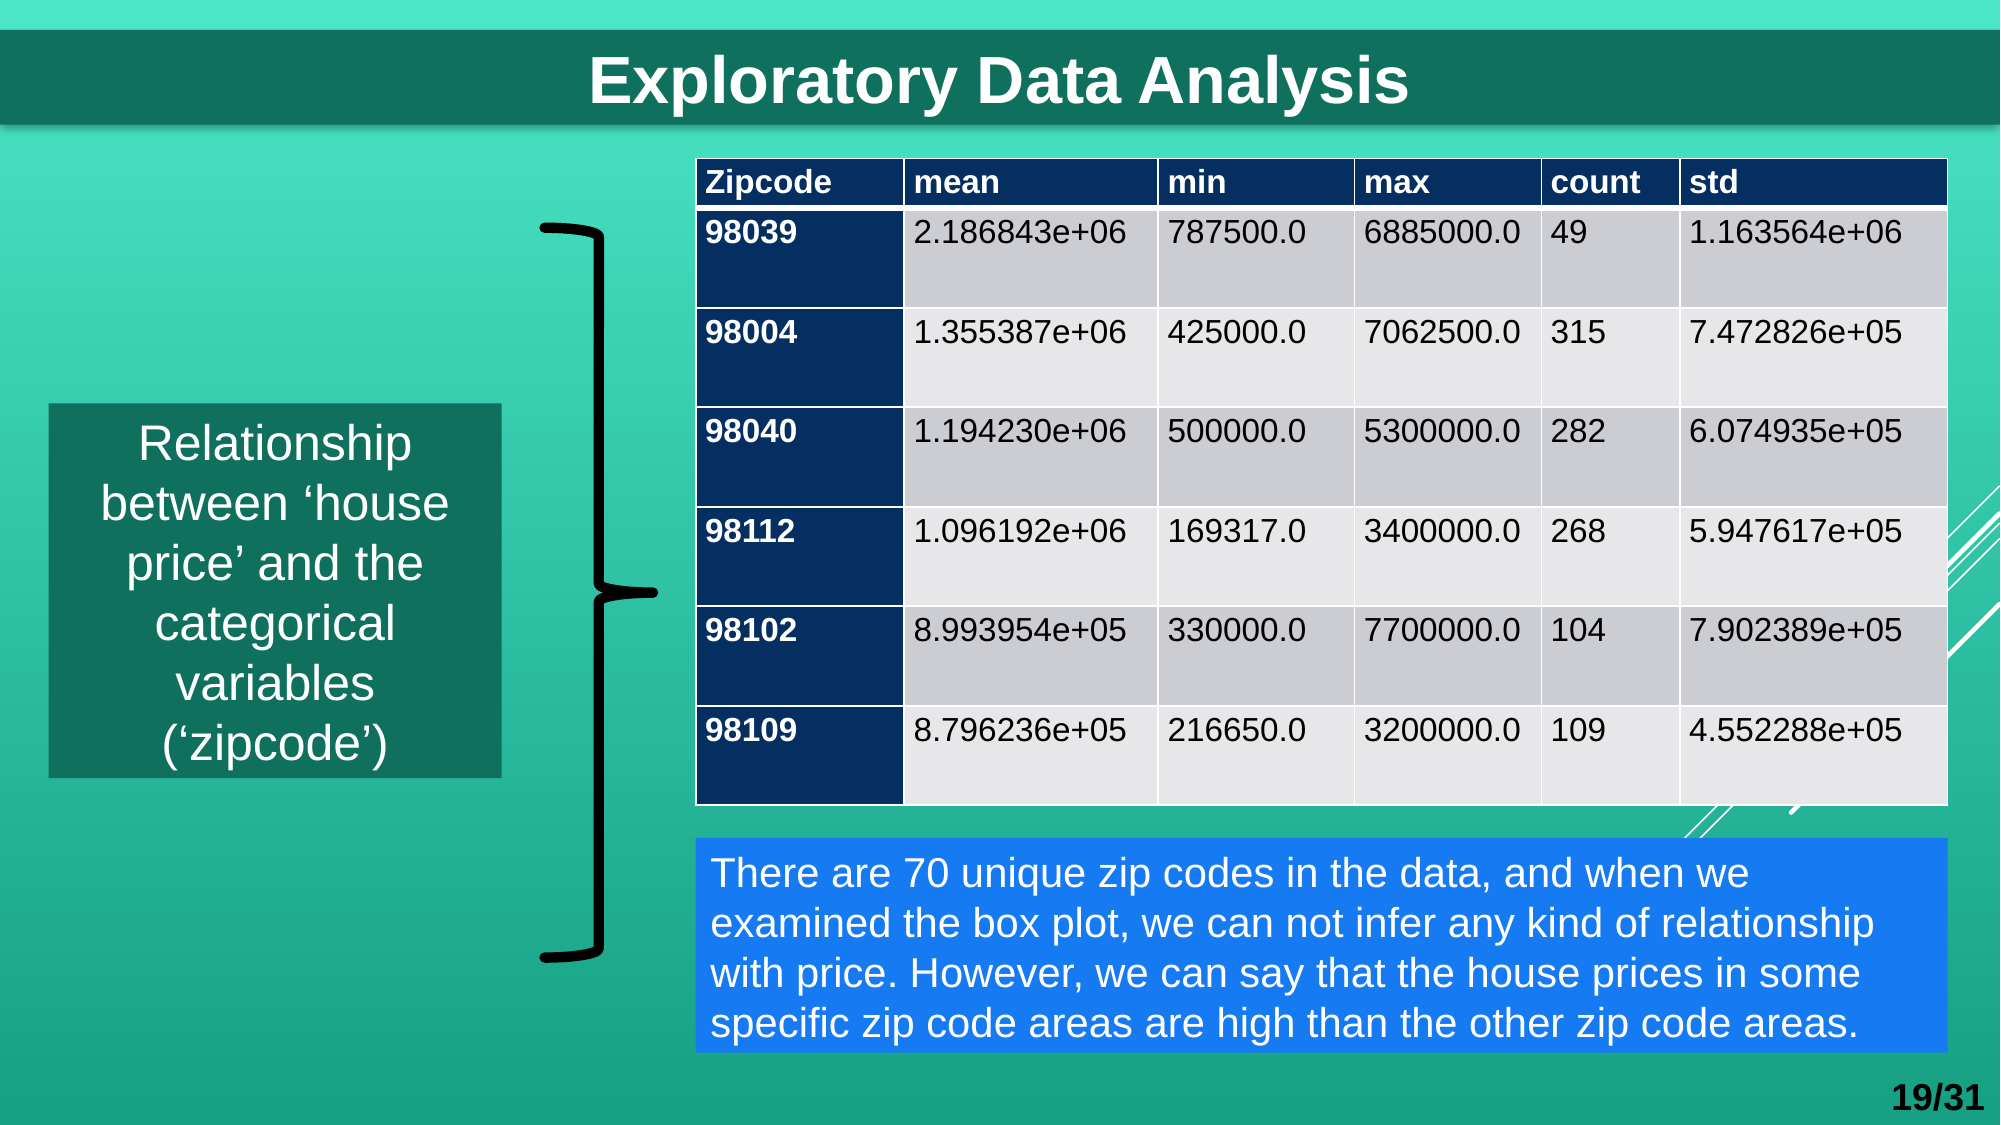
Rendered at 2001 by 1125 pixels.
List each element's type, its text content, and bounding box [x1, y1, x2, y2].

table_cell 49 [1542, 211, 1679, 307]
table_cell 268 [1542, 508, 1679, 605]
table_cell 98039 [697, 211, 903, 307]
table_cell 98112 [697, 508, 903, 605]
table_cell 5.947617e+05 [1681, 508, 1947, 605]
table_header Zipcode [697, 159, 903, 205]
table_cell 3400000.0 [1355, 508, 1541, 605]
table_cell 5300000.0 [1355, 408, 1541, 506]
table_cell 787500.0 [1159, 211, 1354, 307]
table_cell 425000.0 [1159, 309, 1354, 406]
table_header std [1681, 159, 1947, 205]
table_cell 330000.0 [1159, 607, 1354, 705]
table_cell 7.472826e+05 [1681, 309, 1947, 406]
table_cell 6885000.0 [1355, 211, 1541, 307]
table_cell 6.074935e+05 [1681, 408, 1947, 506]
table_cell 109 [1542, 707, 1679, 804]
table_cell 7700000.0 [1355, 607, 1541, 705]
table_cell 98004 [697, 309, 903, 406]
table_cell 1.096192e+06 [905, 508, 1157, 605]
table_cell 7.902389e+05 [1681, 607, 1947, 705]
table_cell 216650.0 [1159, 707, 1354, 804]
table_cell 282 [1542, 408, 1679, 506]
table_header max [1355, 159, 1541, 205]
table_cell 1.355387e+06 [905, 309, 1157, 406]
table_cell 98102 [697, 607, 903, 705]
table_cell 4.552288e+05 [1681, 707, 1947, 804]
text_box 19/31 [1870, 1060, 2000, 1125]
table_cell 500000.0 [1159, 408, 1354, 506]
table_cell 7062500.0 [1355, 309, 1541, 406]
table_cell 1.194230e+06 [905, 408, 1157, 506]
text_box Relationship between ‘house price’ and the categorical variables (‘zipcode’) [48, 403, 502, 779]
table_cell 169317.0 [1159, 508, 1354, 605]
table_cell 2.186843e+06 [905, 211, 1157, 307]
table_cell 3200000.0 [1355, 707, 1541, 804]
table_cell 315 [1542, 309, 1679, 406]
table_cell 1.163564e+06 [1681, 211, 1947, 307]
text_box Exploratory Data Analysis [0, 29, 2000, 125]
table_header min [1159, 159, 1354, 205]
table_cell 104 [1542, 607, 1679, 705]
table_cell 98040 [697, 408, 903, 506]
table_header mean [905, 159, 1157, 205]
table_cell 8.796236e+05 [905, 707, 1157, 804]
table_header count [1542, 159, 1679, 205]
table_cell 98109 [697, 707, 903, 804]
text_box There are 70 unique zip codes in the data, and when we examined the box plot, we can not infer any kind of relationship with price. However, we can say that the house prices in some specific zip code areas are high than the other zip code areas. [695, 837, 1948, 1053]
table_cell 8.993954e+05 [905, 607, 1157, 705]
text_box [543, 226, 654, 959]
